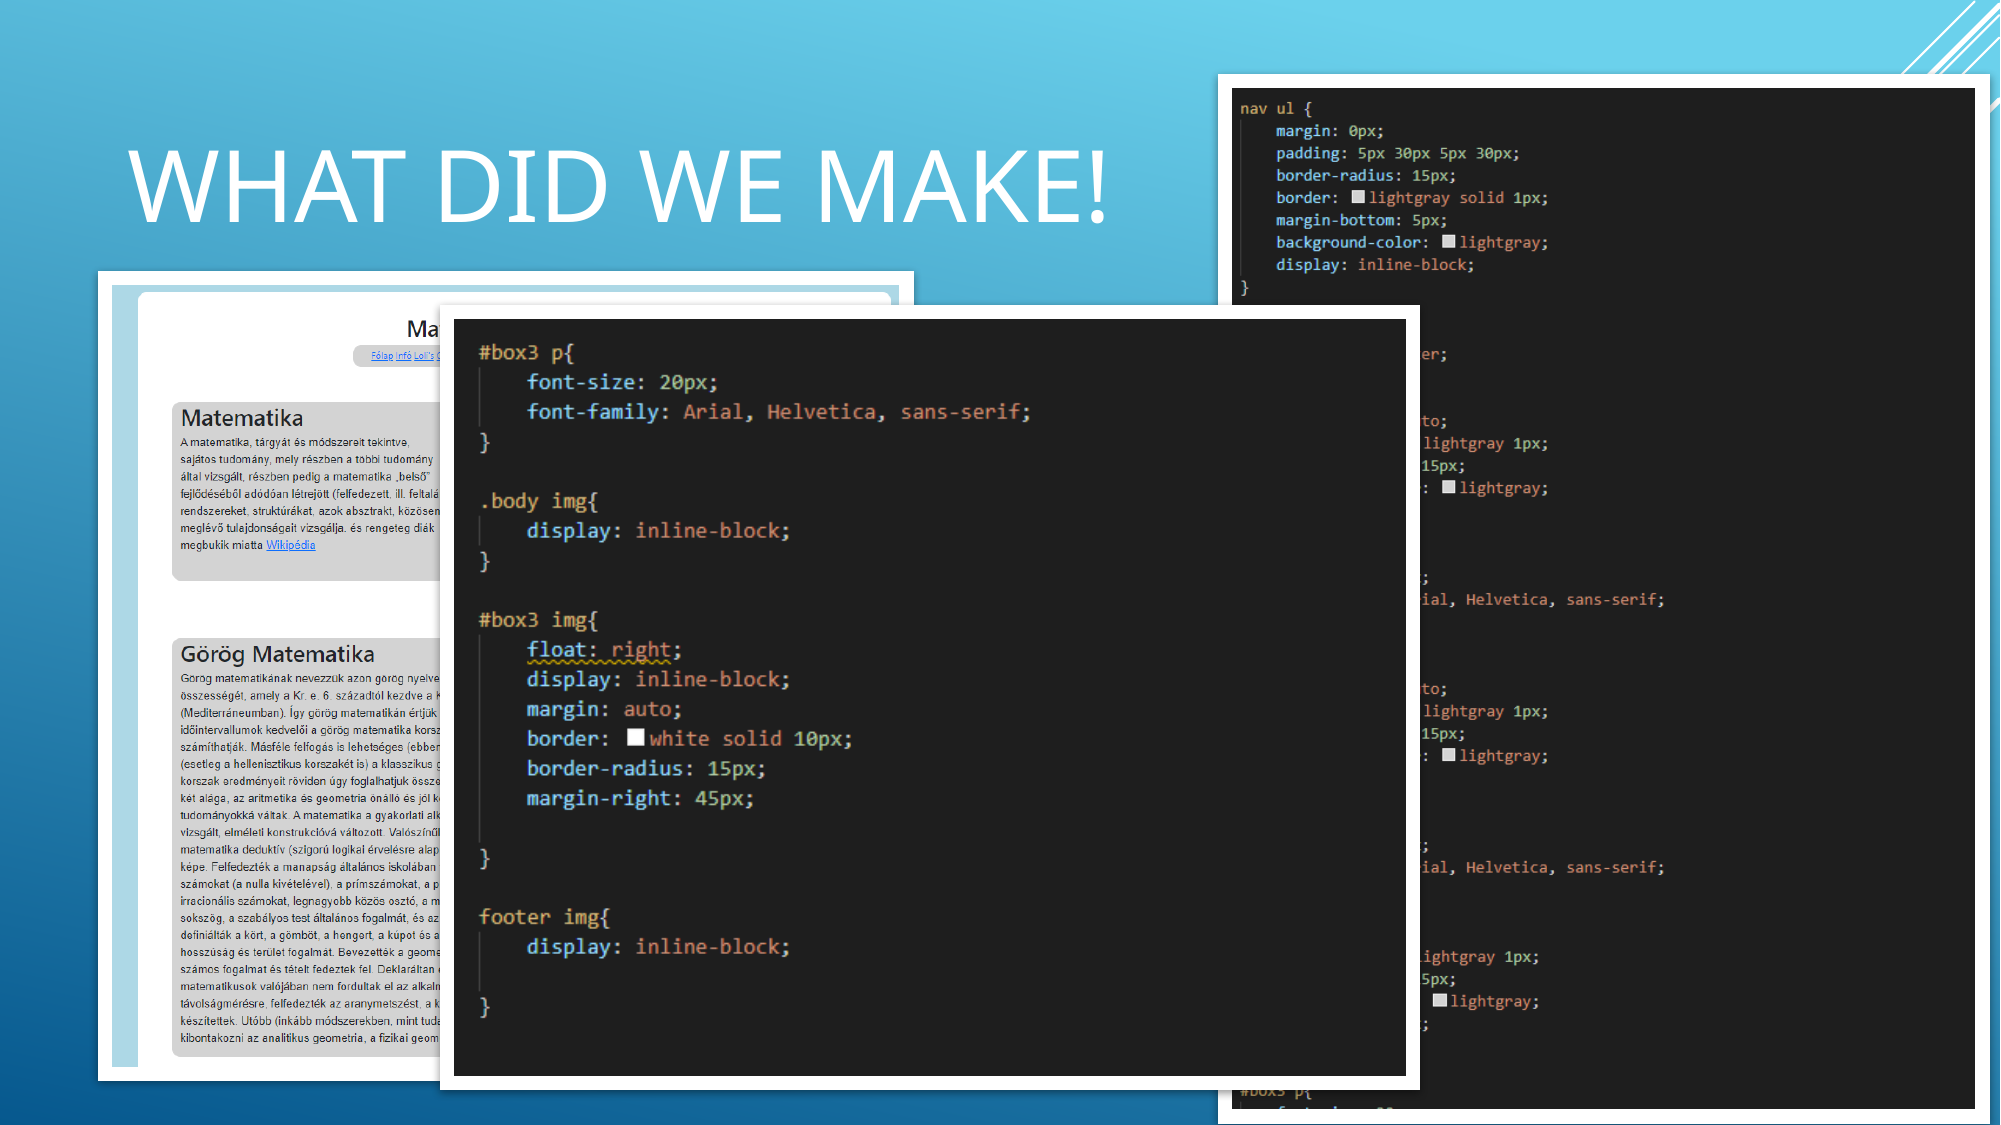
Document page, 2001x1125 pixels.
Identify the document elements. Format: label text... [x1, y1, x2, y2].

title What did we make! [112, 112, 1212, 250]
subtitle The css coding [1078, 0, 2000, 113]
picture [111, 88, 1976, 1110]
